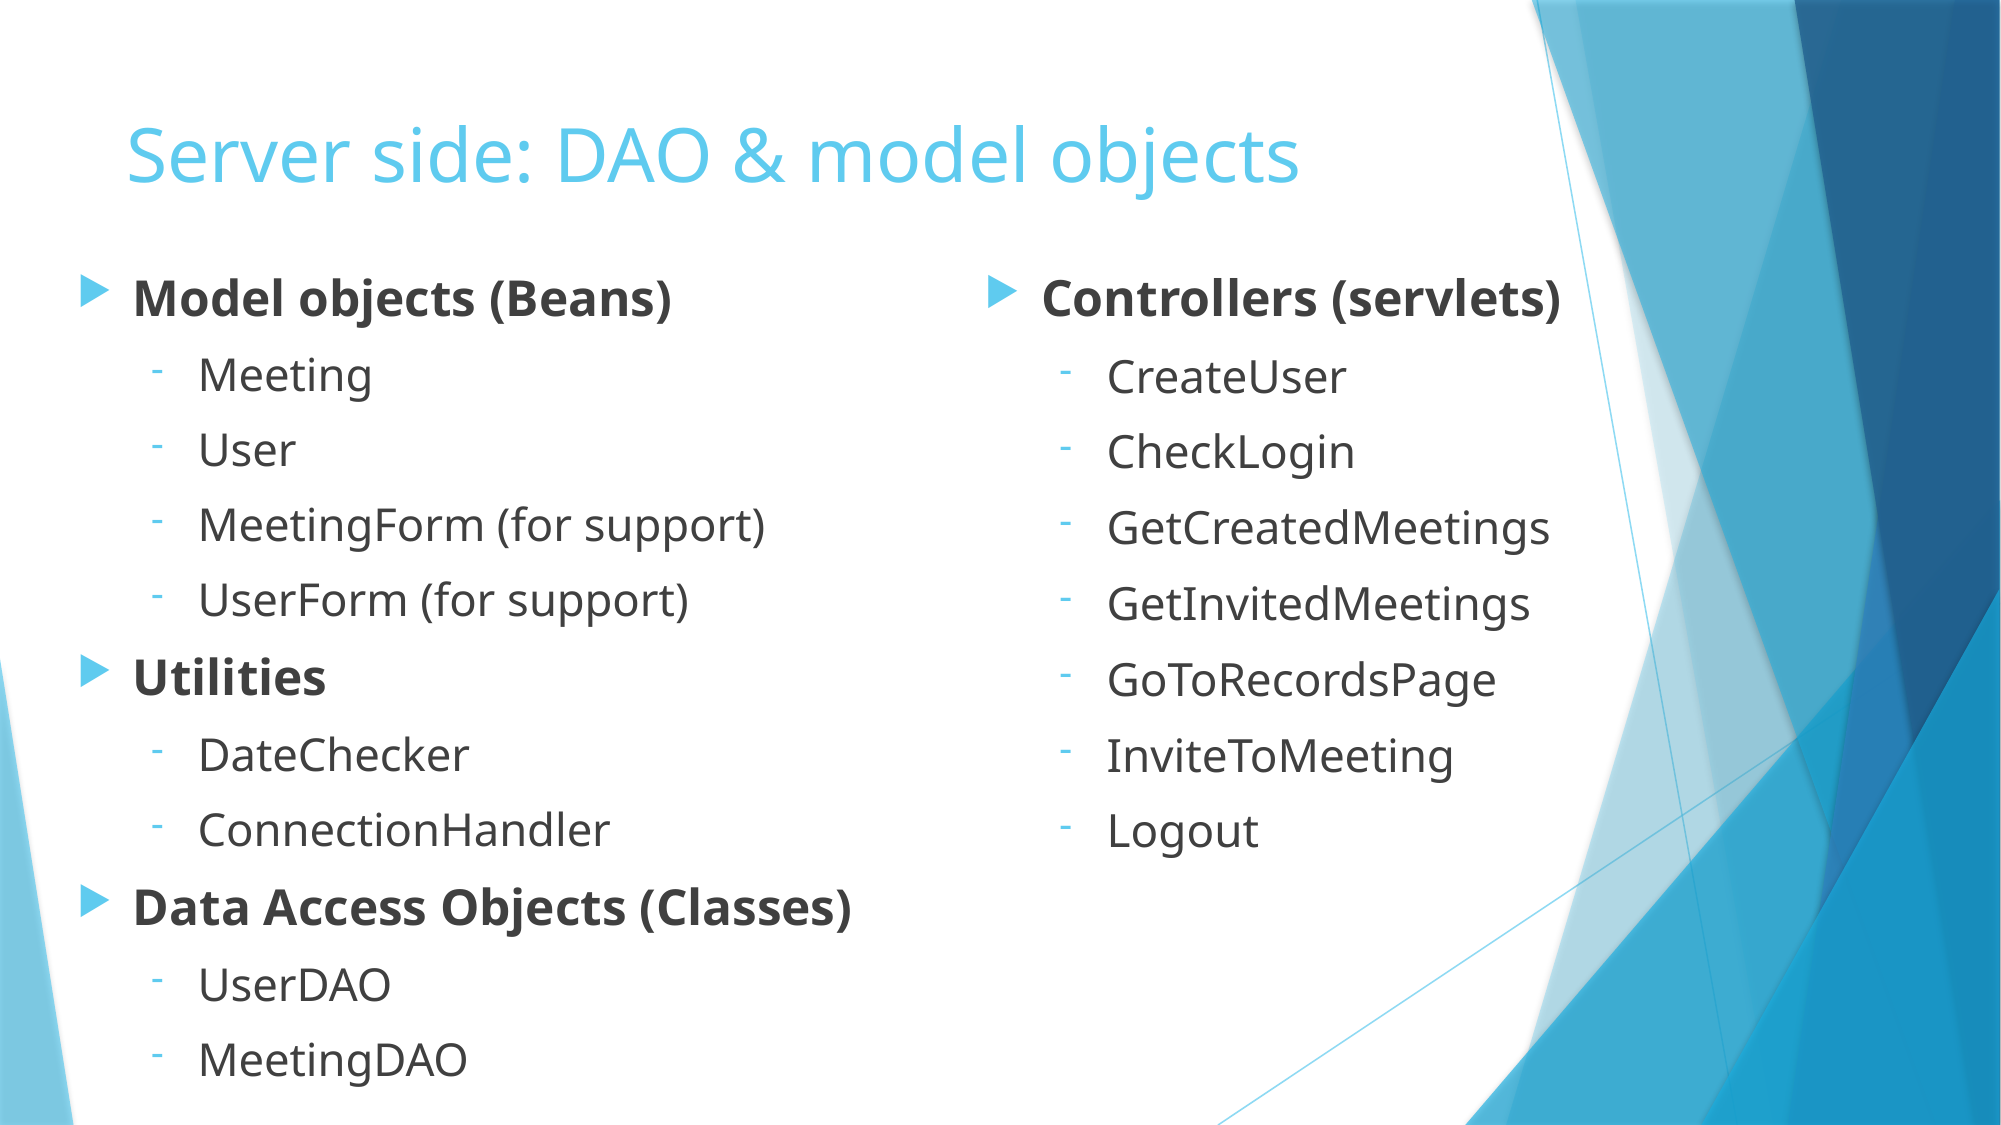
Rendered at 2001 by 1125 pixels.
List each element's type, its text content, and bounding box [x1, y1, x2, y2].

list Controllers (servlets) CreateUser CheckLogin GetCreatedMeetings GetInvitedMeetings GoToRecordsPage InviteToMeeting Logout [969, 259, 1878, 1061]
title Server side: DAO & model objects [111, 99, 1522, 259]
list Model objects (Beans) Meeting User MeetingForm (for support) UserForm (for support) Utilities DateChecker ConnectionHandler Data Access Objects (Classes) UserDAO MeetingDAO [62, 259, 970, 1094]
